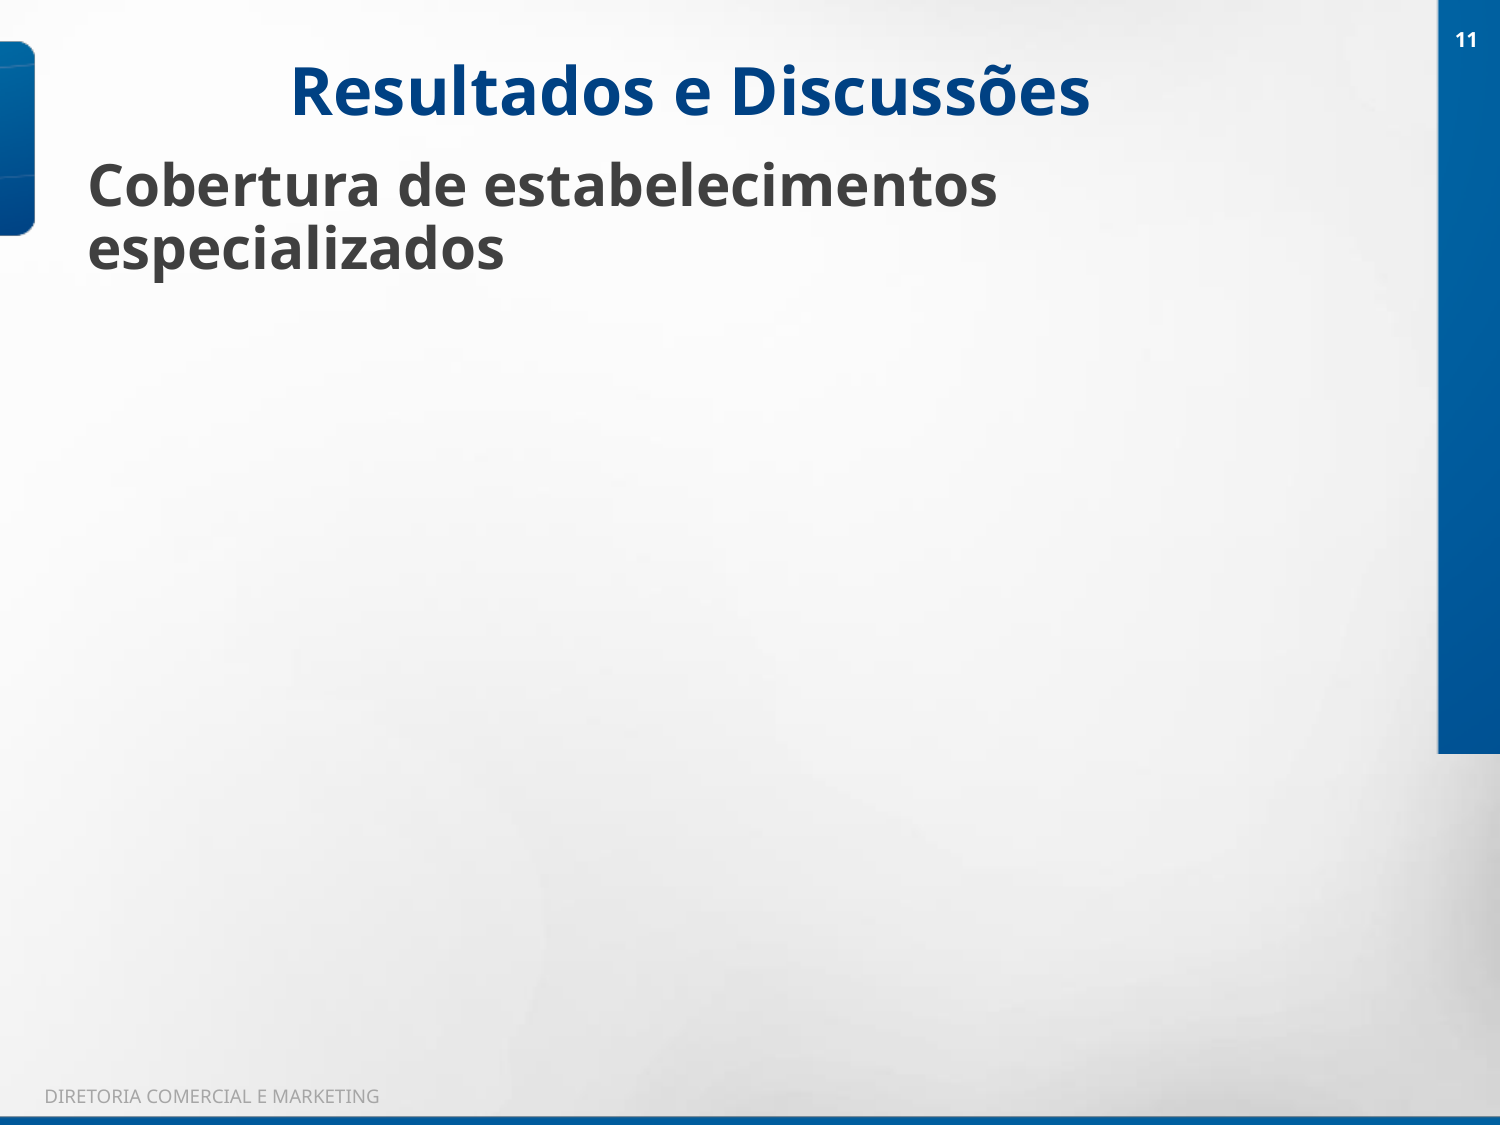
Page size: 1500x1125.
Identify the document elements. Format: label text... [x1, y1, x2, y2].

list Cobertura de estabelecimentos especializados [72, 148, 1310, 239]
picture [0, 0, 1500, 1125]
slide_number 11 [1433, 19, 1500, 73]
list Resultados e Discussões [72, 50, 1310, 141]
